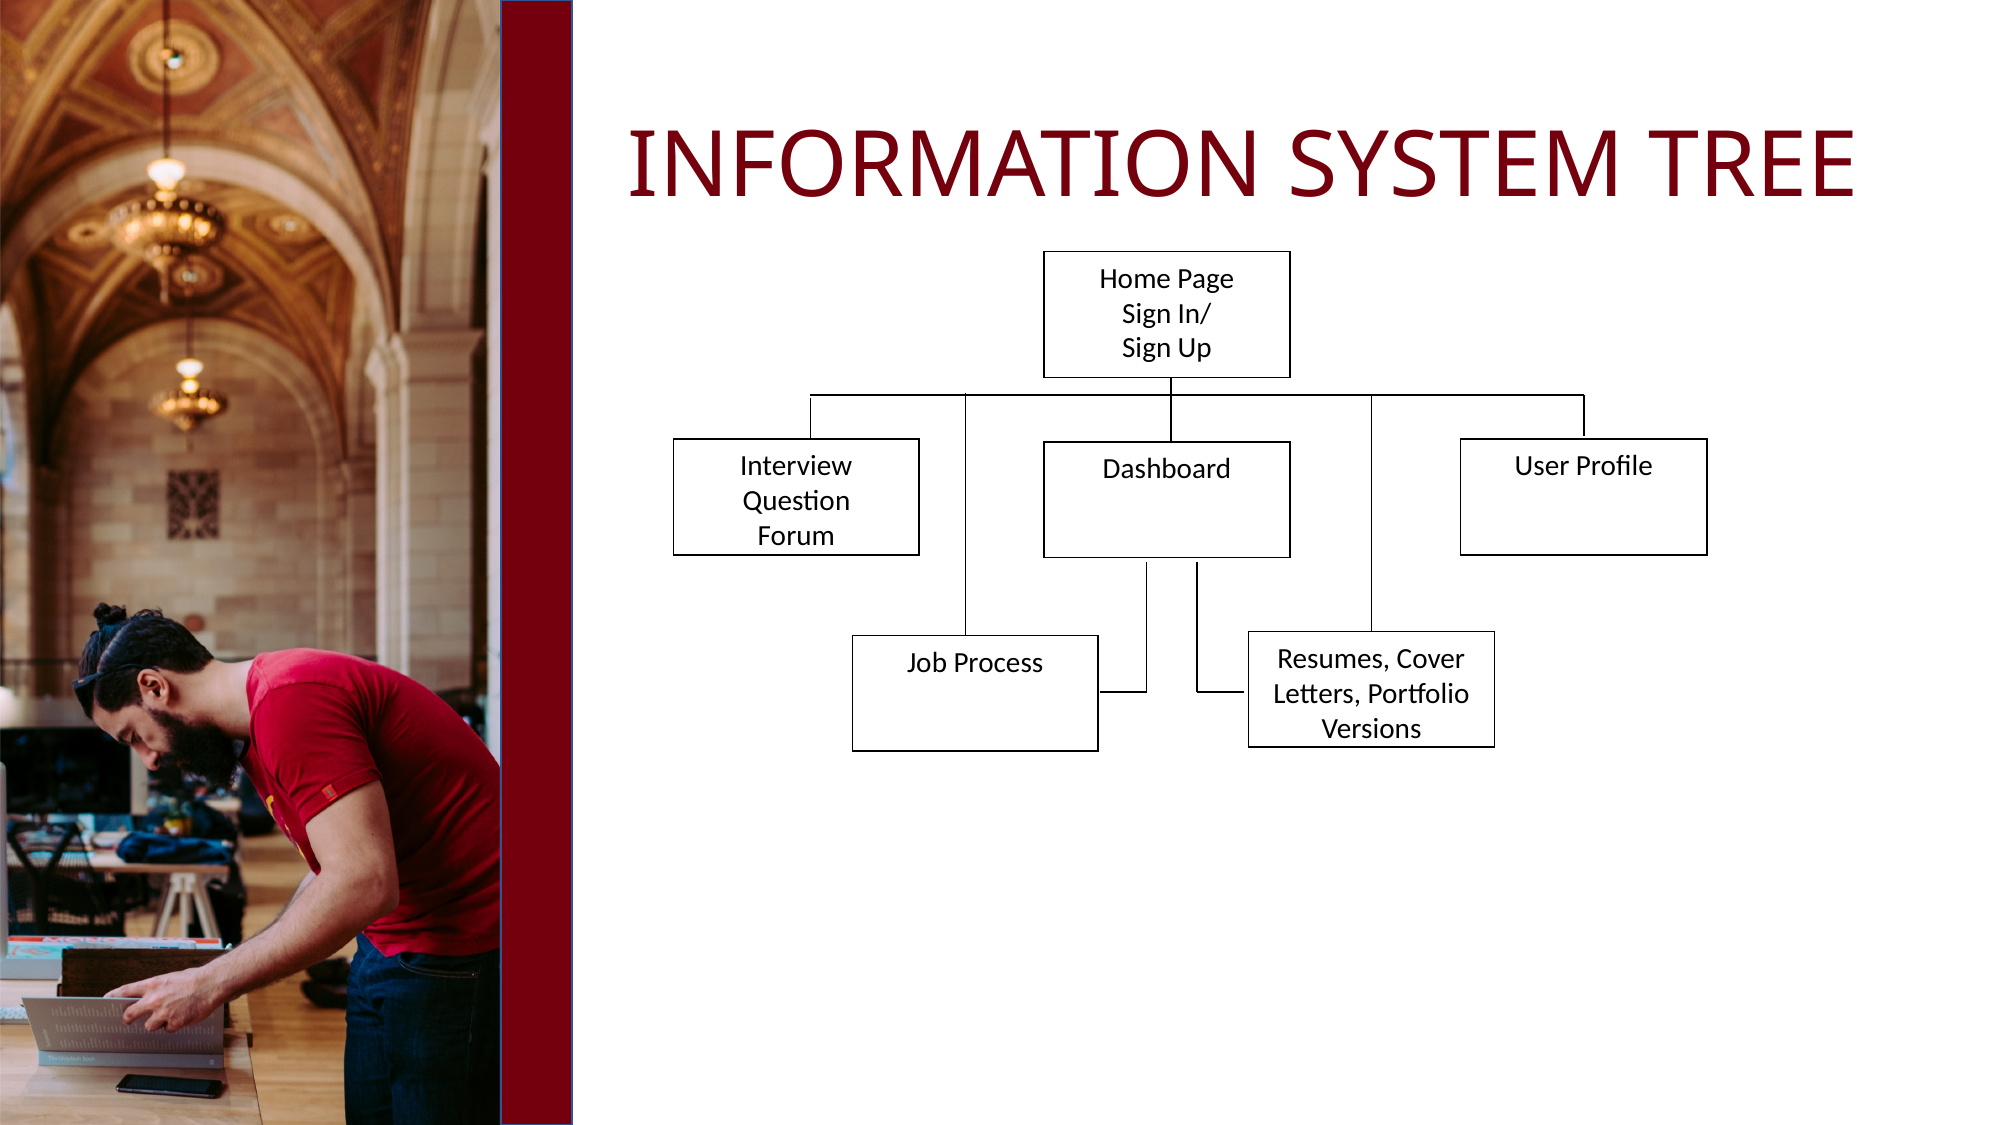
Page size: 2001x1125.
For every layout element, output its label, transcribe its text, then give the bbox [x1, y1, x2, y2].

text_box [966, 396, 1371, 643]
title INFORMATION SYSTEM TREE [612, 66, 2000, 268]
text_box Dashboard [1043, 441, 1291, 558]
text_box [573, 260, 1170, 643]
text_box Home Page Sign In/ Sign Up [1043, 251, 1291, 378]
text_box [500, 0, 573, 1125]
text_box [1172, 268, 1878, 643]
text_box Job Process [852, 635, 1098, 751]
text_box User Profile [1460, 439, 1707, 555]
text_box Interview Question Forum [673, 439, 919, 555]
text_box Resumes, Cover Letters, Portfolio Versions [1248, 631, 1495, 748]
picture [0, 0, 500, 1125]
